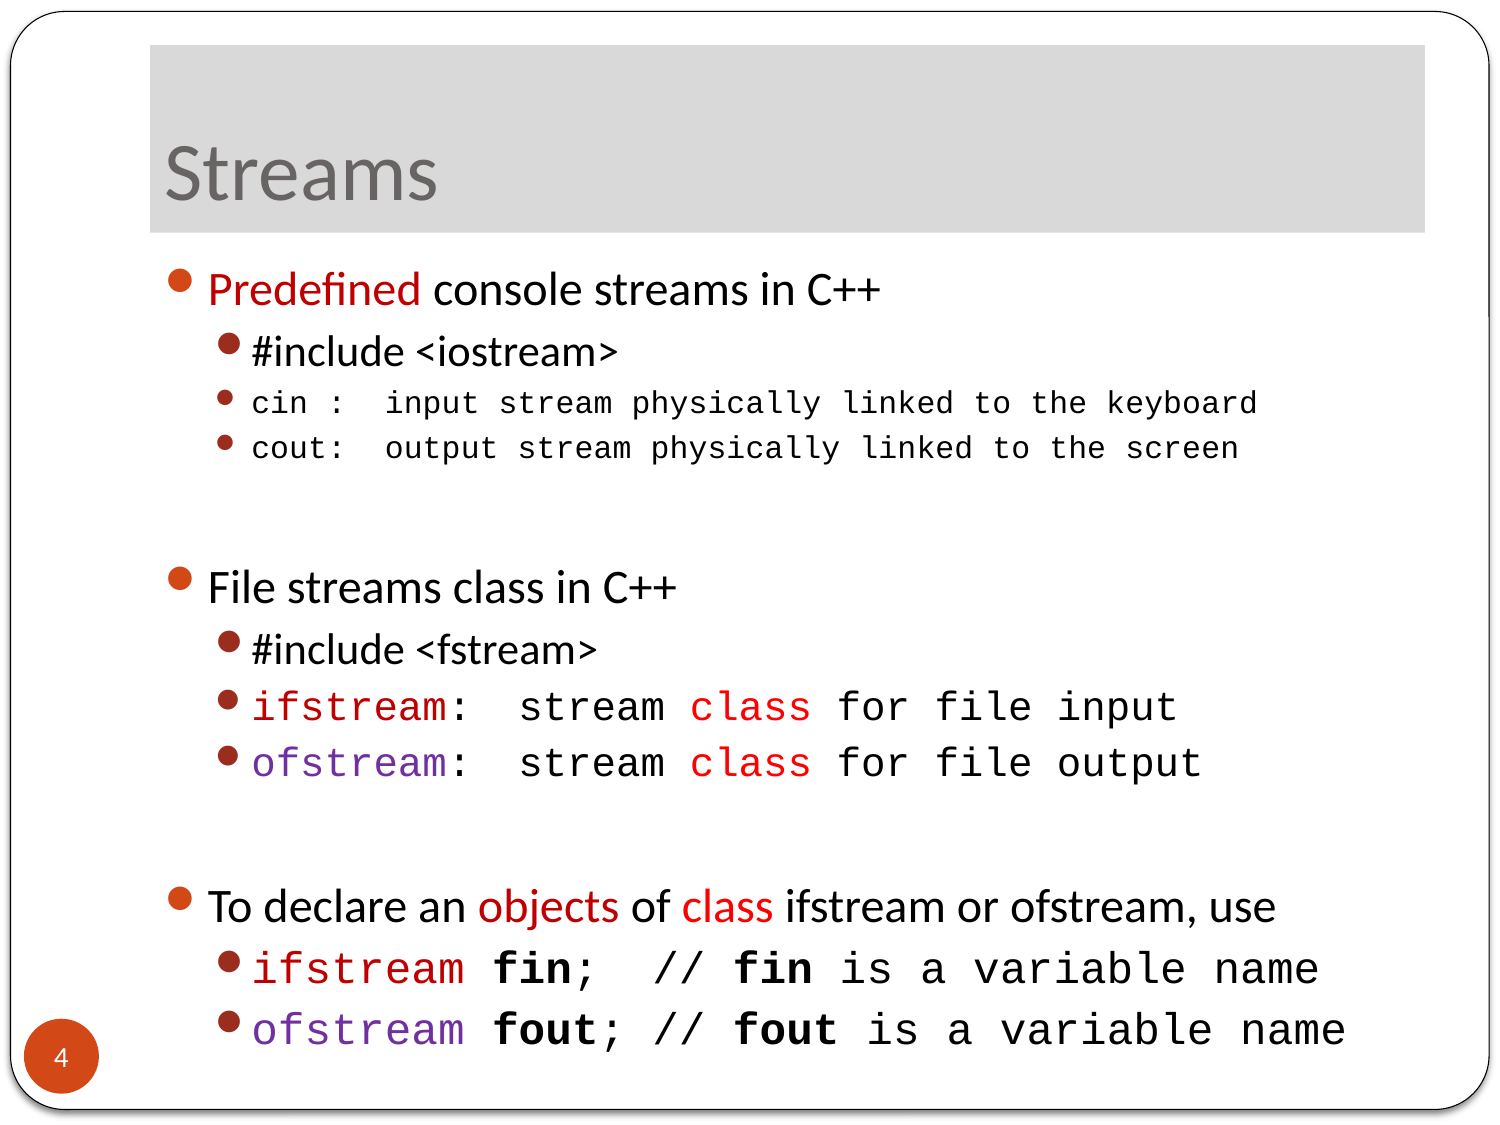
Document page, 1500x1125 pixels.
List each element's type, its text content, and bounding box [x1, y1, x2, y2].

list Predefined console streams in C++ #include <iostream> cin : input stream physically linked to the keyboard cout: output stream physically linked to the screen File streams class in C++ #include <fstream> ifstream: stream class for file input ofstream: stream class for file output To declare an objects of class ifstream or ofstream, use ifstream fin; // fin is a variable name ofstream fout; // fout is a variable name [150, 249, 1425, 1075]
slide_number 4 [23, 1018, 99, 1094]
title Streams [150, 45, 1425, 233]
